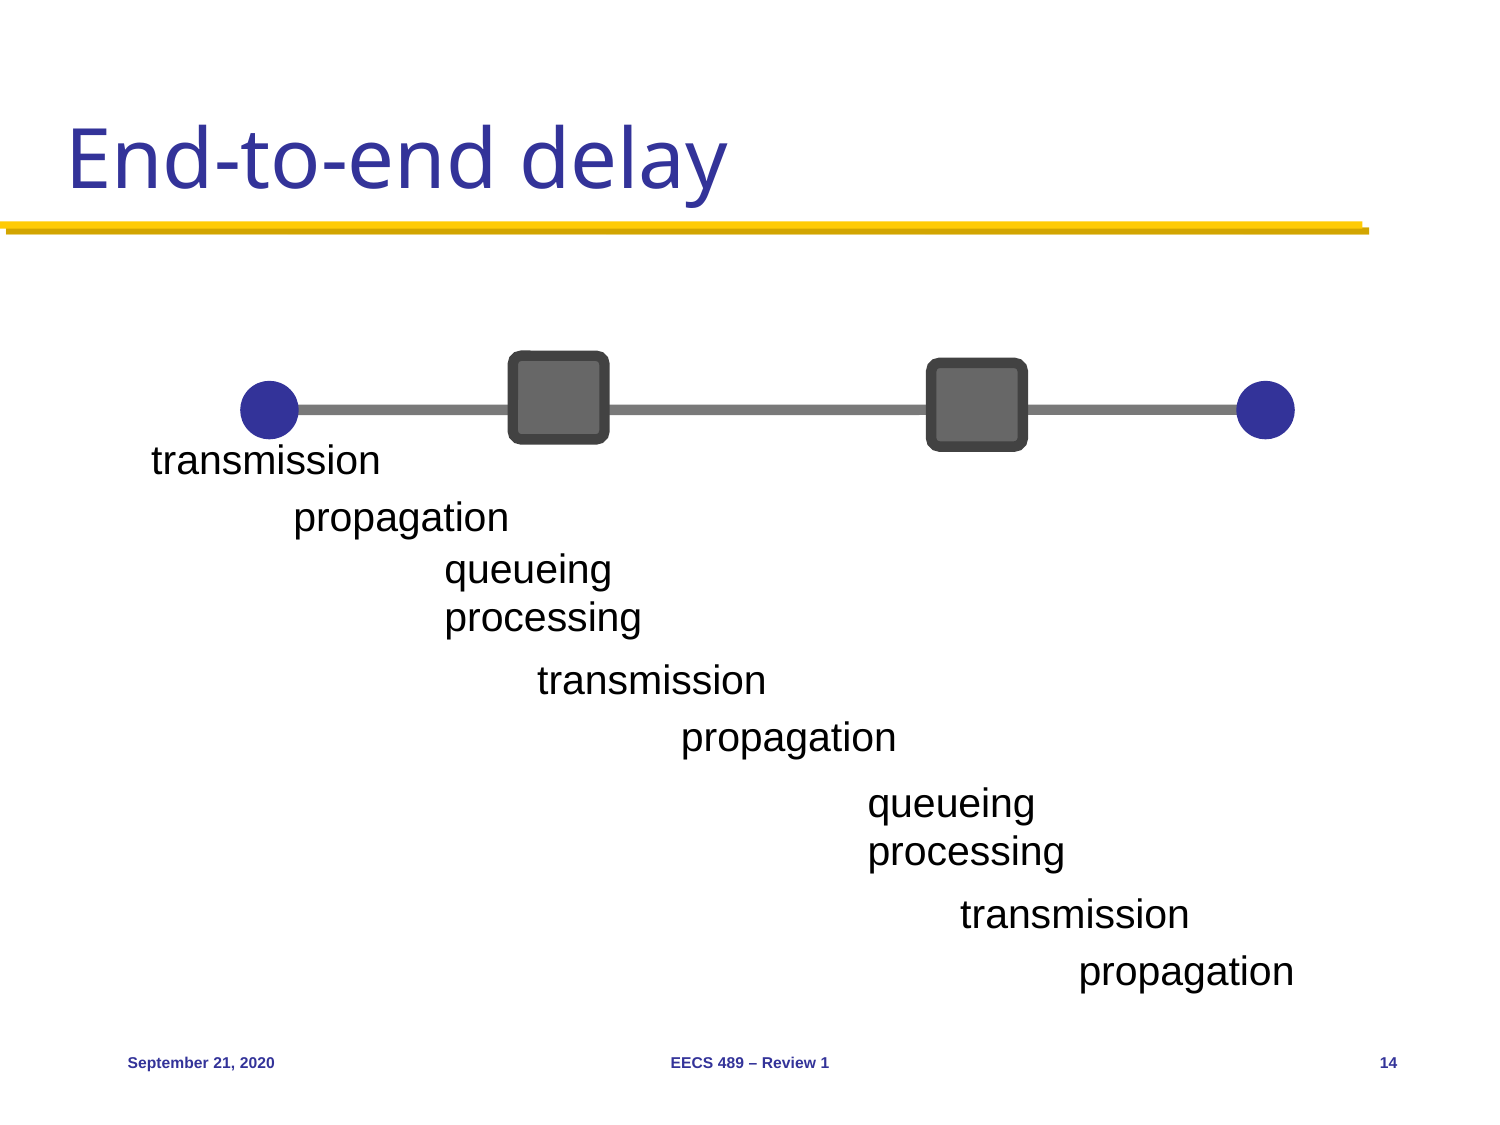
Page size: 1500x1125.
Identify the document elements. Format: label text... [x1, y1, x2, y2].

text_box transmission [954, 881, 1205, 992]
text_box propagation [675, 704, 925, 766]
text_box processing [438, 584, 689, 646]
title End-to-end delay [49, 24, 1451, 213]
slide_number 14 [1312, 1024, 1413, 1101]
text_box queueing [861, 770, 1112, 818]
text_box propagation [287, 484, 538, 546]
text_box propagation [1072, 938, 1323, 1000]
footer EECS 489 – Review 1 [512, 1024, 988, 1101]
text_box [240, 380, 299, 440]
text_box [1236, 380, 1295, 440]
text_box [931, 362, 1023, 447]
text_box queueing [438, 536, 689, 584]
text_box transmission [531, 647, 782, 759]
text_box [512, 355, 605, 440]
text_box transmission [145, 427, 396, 538]
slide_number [112, 1024, 426, 1101]
text_box processing [861, 818, 1112, 880]
